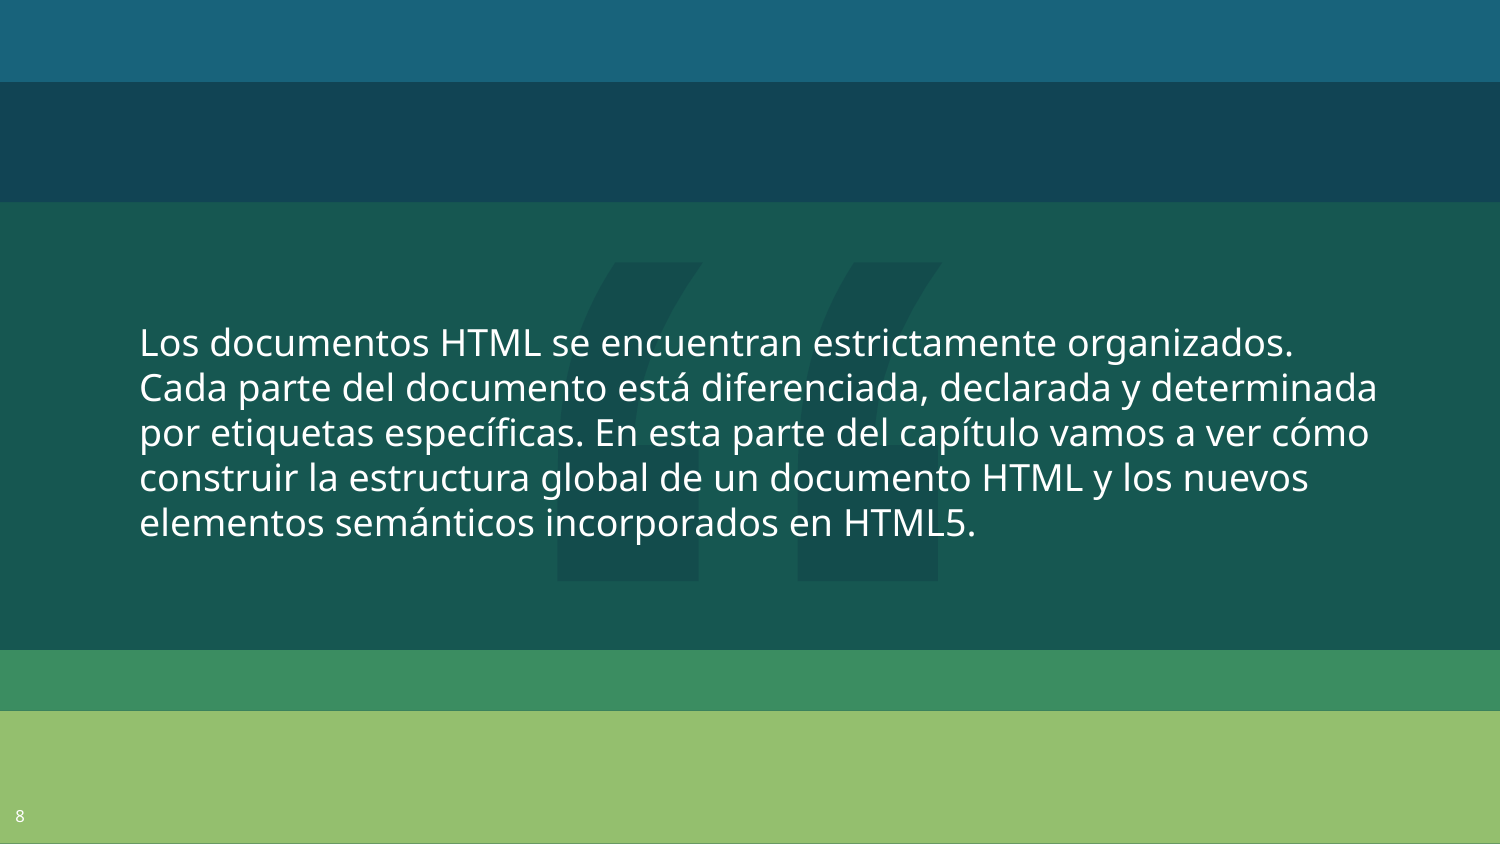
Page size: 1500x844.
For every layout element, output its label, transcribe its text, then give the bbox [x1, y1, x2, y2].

slide_number 8 [0, 790, 49, 844]
list Los documentos HTML se encuentran estrictamente organizados. Cada parte del documento está diferenciada, declarada y determinada por etiquetas específicas. En esta parte del capítulo vamos a ver cómo construir la estructura global de un documento HTML y los nuevos elementos semánticos incorporados en HTML5. [107, 215, 1403, 648]
